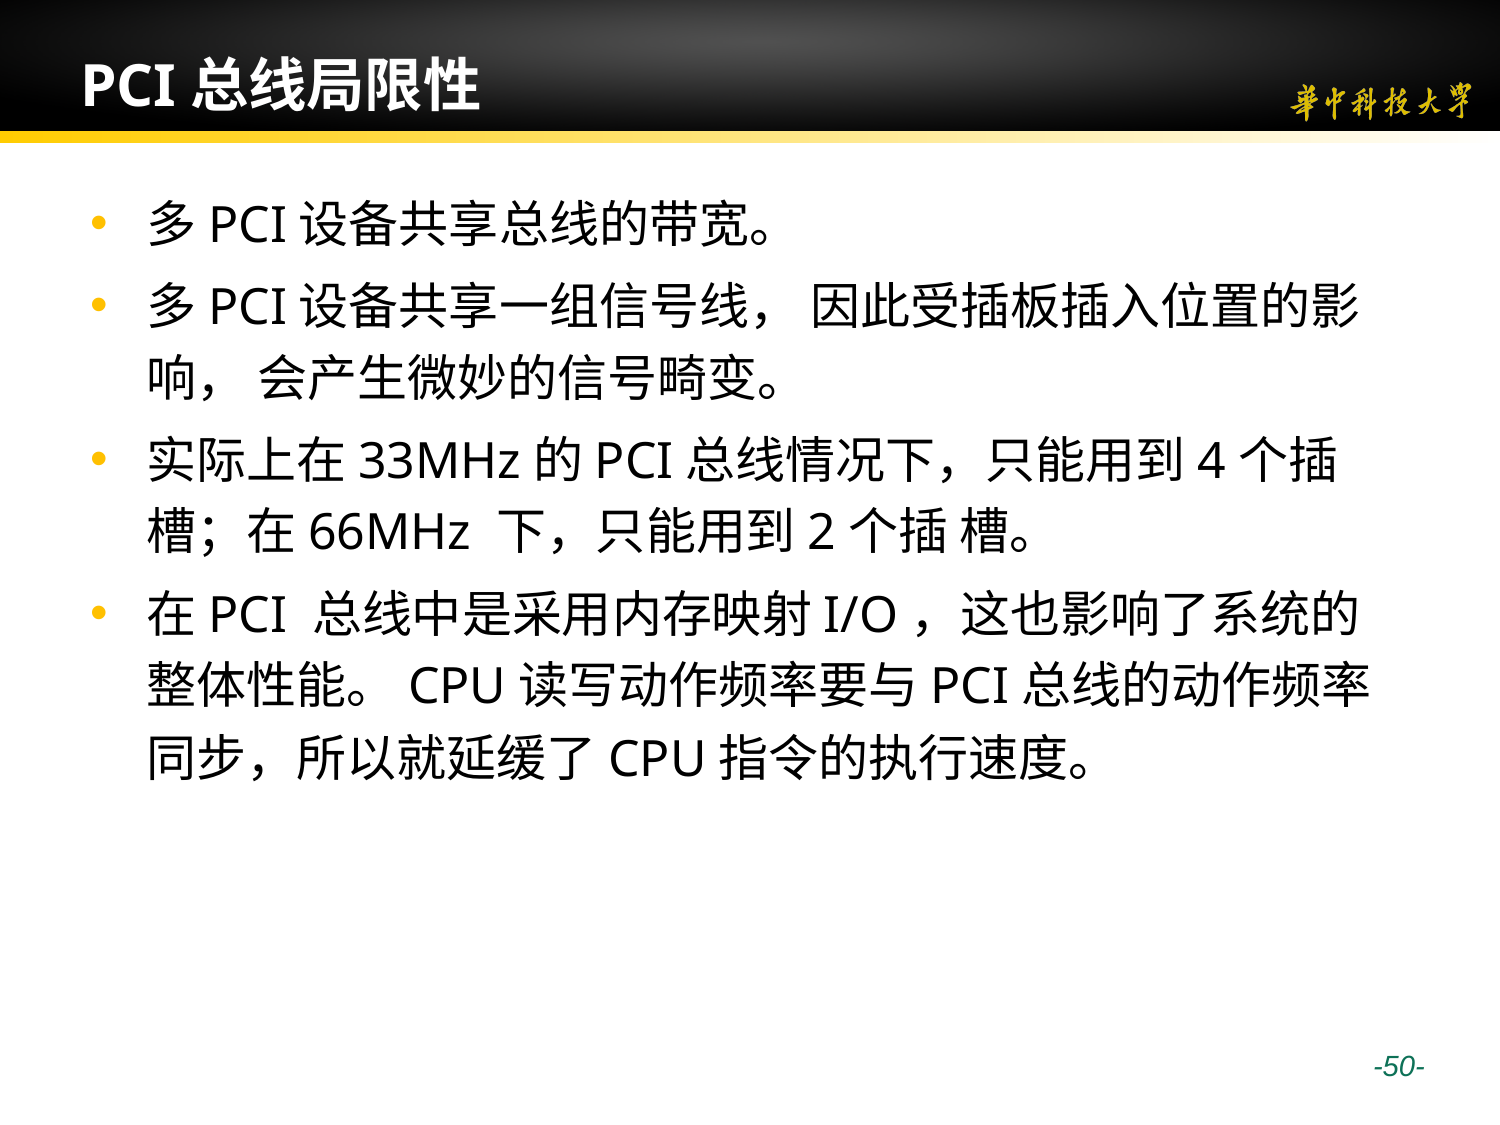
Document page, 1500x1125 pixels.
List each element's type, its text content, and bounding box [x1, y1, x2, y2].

text_box [738, 131, 744, 143]
picture [0, 0, 1500, 131]
slide_number -50- [1281, 1039, 1448, 1118]
list 多PCI设备共享总线的带宽。 多PCI设备共享一组信号线， 因此受插板插入位置的影响， 会产生微妙的信号畸变。 实际上在33MHz的PCI总线情况下，只能用到4个插 槽；在66MHz 下，只能用到2个插 槽。 在PCI 总线中是采用内存映射I/O，这也影响了系统的整体性能。CPU读写动作频率要与PCI总线的动作频率同步，所以就延缓了CPU指令的执行速度。 [74, 172, 1424, 1000]
title PCI总线局限性 [64, 34, 1416, 131]
text_box [562, 131, 567, 143]
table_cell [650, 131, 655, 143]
